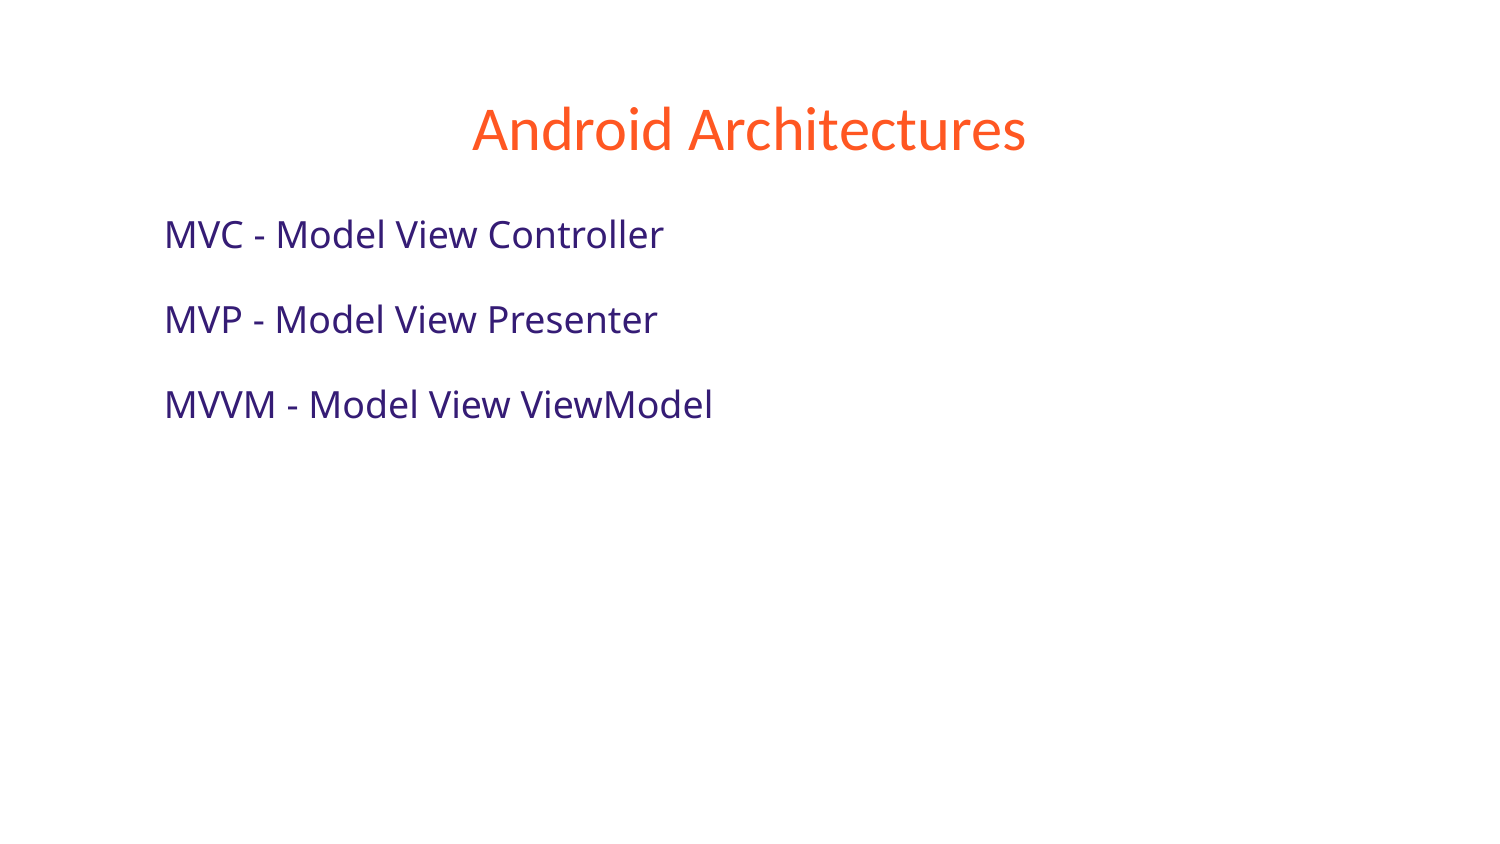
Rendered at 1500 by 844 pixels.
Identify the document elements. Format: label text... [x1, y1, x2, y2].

text_box MVC - Model View Controller MVP - Model View Presenter MVVM - Model View ViewModel [148, 188, 1350, 750]
title Android Architectures [51, 72, 1449, 167]
